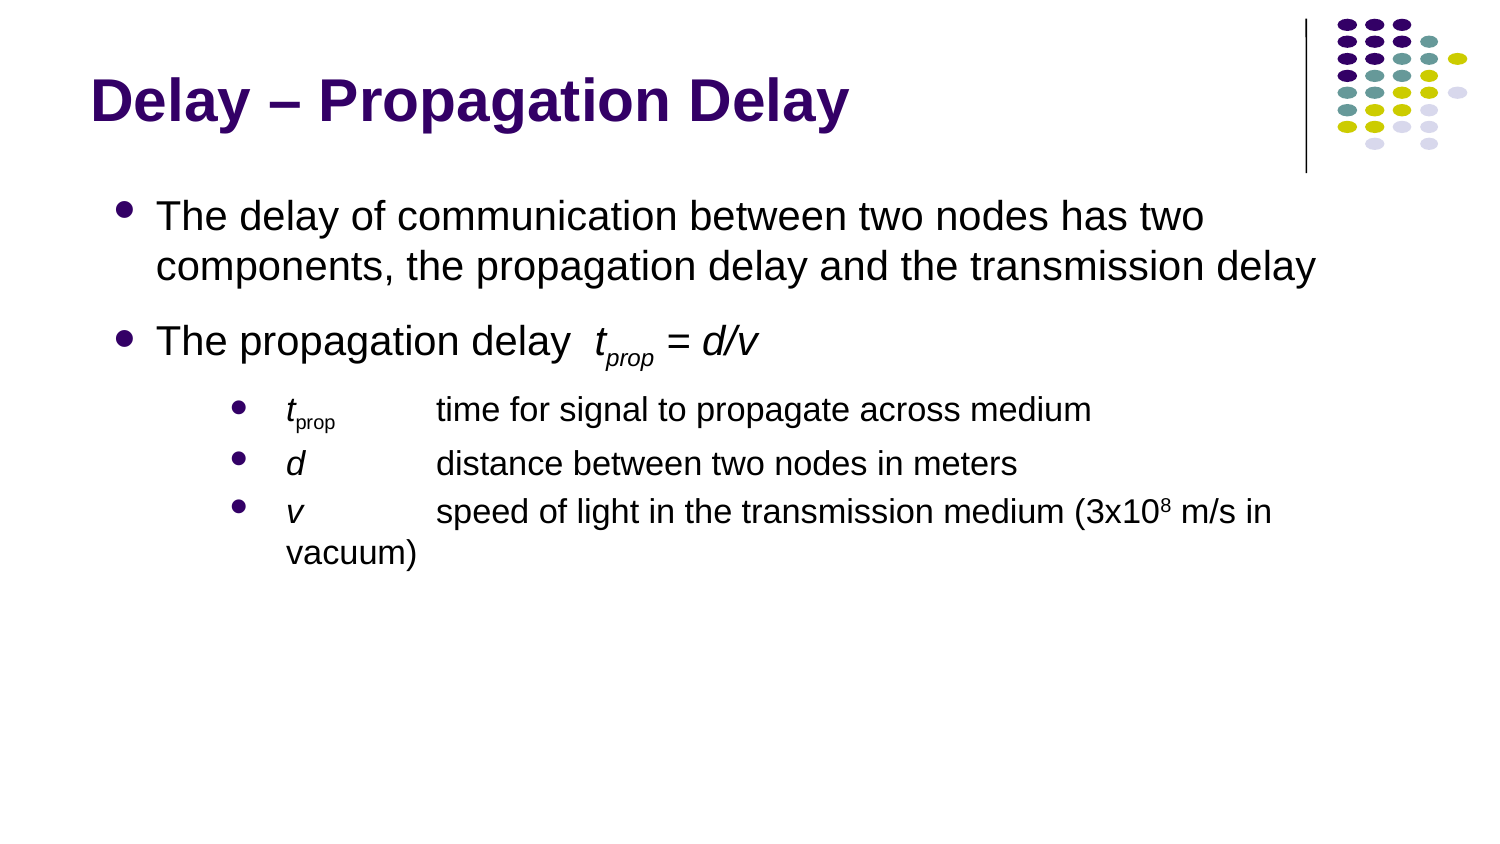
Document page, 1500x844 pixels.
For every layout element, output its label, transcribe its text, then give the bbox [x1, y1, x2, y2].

text_box tprop time for signal to propagate across medium d distance between two nodes in meters v speed of light in the transmission medium (3x108 m/s in vacuum) [215, 380, 1392, 578]
text_box The delay of communication between two nodes has two components, the propagation delay and the transmission delay The propagation delay tprop = d/v [98, 181, 1449, 380]
title Delay – Propagation Delay [75, 15, 1313, 141]
